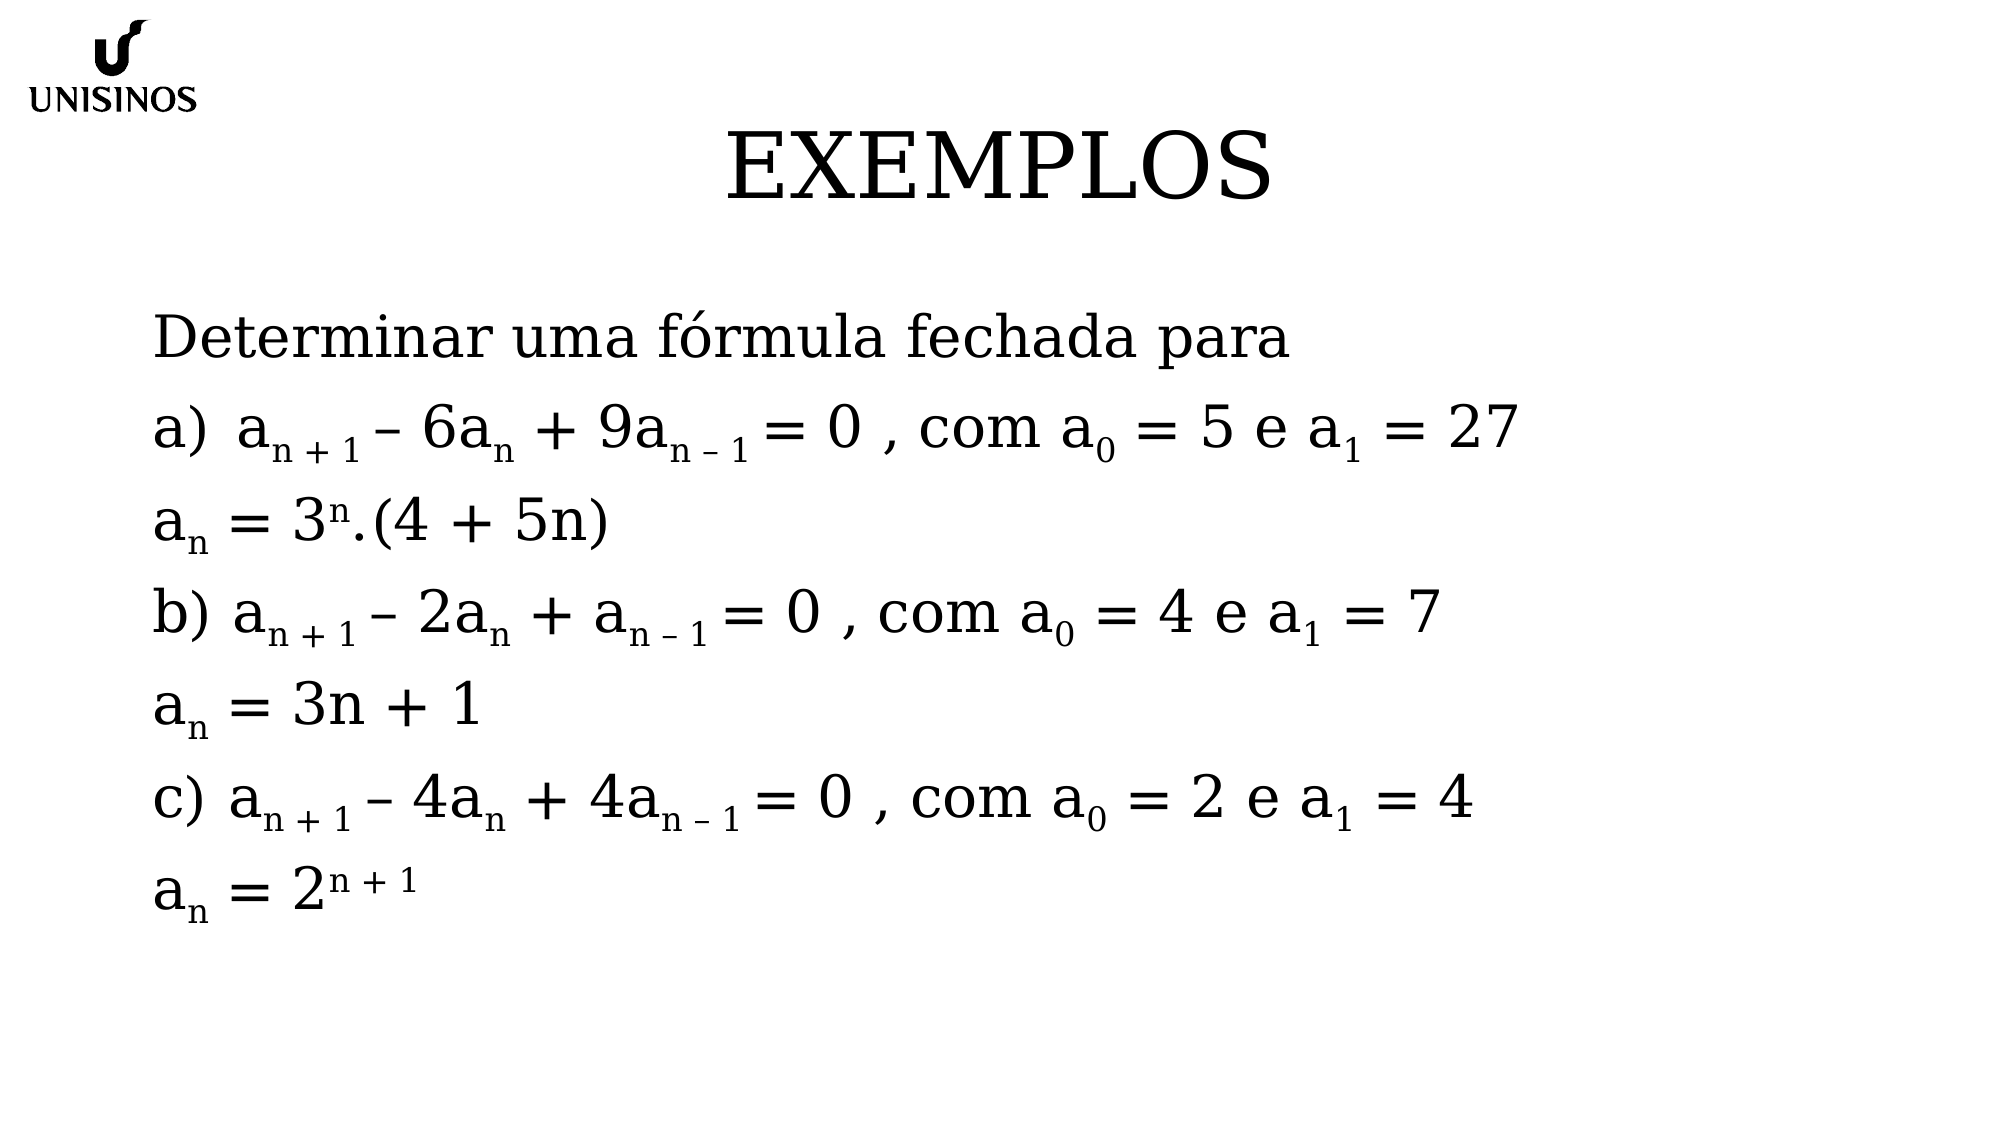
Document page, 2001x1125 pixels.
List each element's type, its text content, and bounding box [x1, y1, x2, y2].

title EXEMPLOS [137, 59, 1863, 278]
picture [26, 18, 198, 114]
list Determinar uma fórmula fechada para an + 1 – 6an + 9an – 1 = 0 , com a0 = 5 e a1 = 27 an = 3n.(4 + 5n) b) an + 1 – 2an + an – 1 = 0 , com a0 = 4 e a1 = 7 an = 3n + 1 c) an + 1 – 4an + 4an – 1 = 0 , com a0 = 2 e a1 = 4 an = 2n + 1 [137, 299, 1863, 1014]
